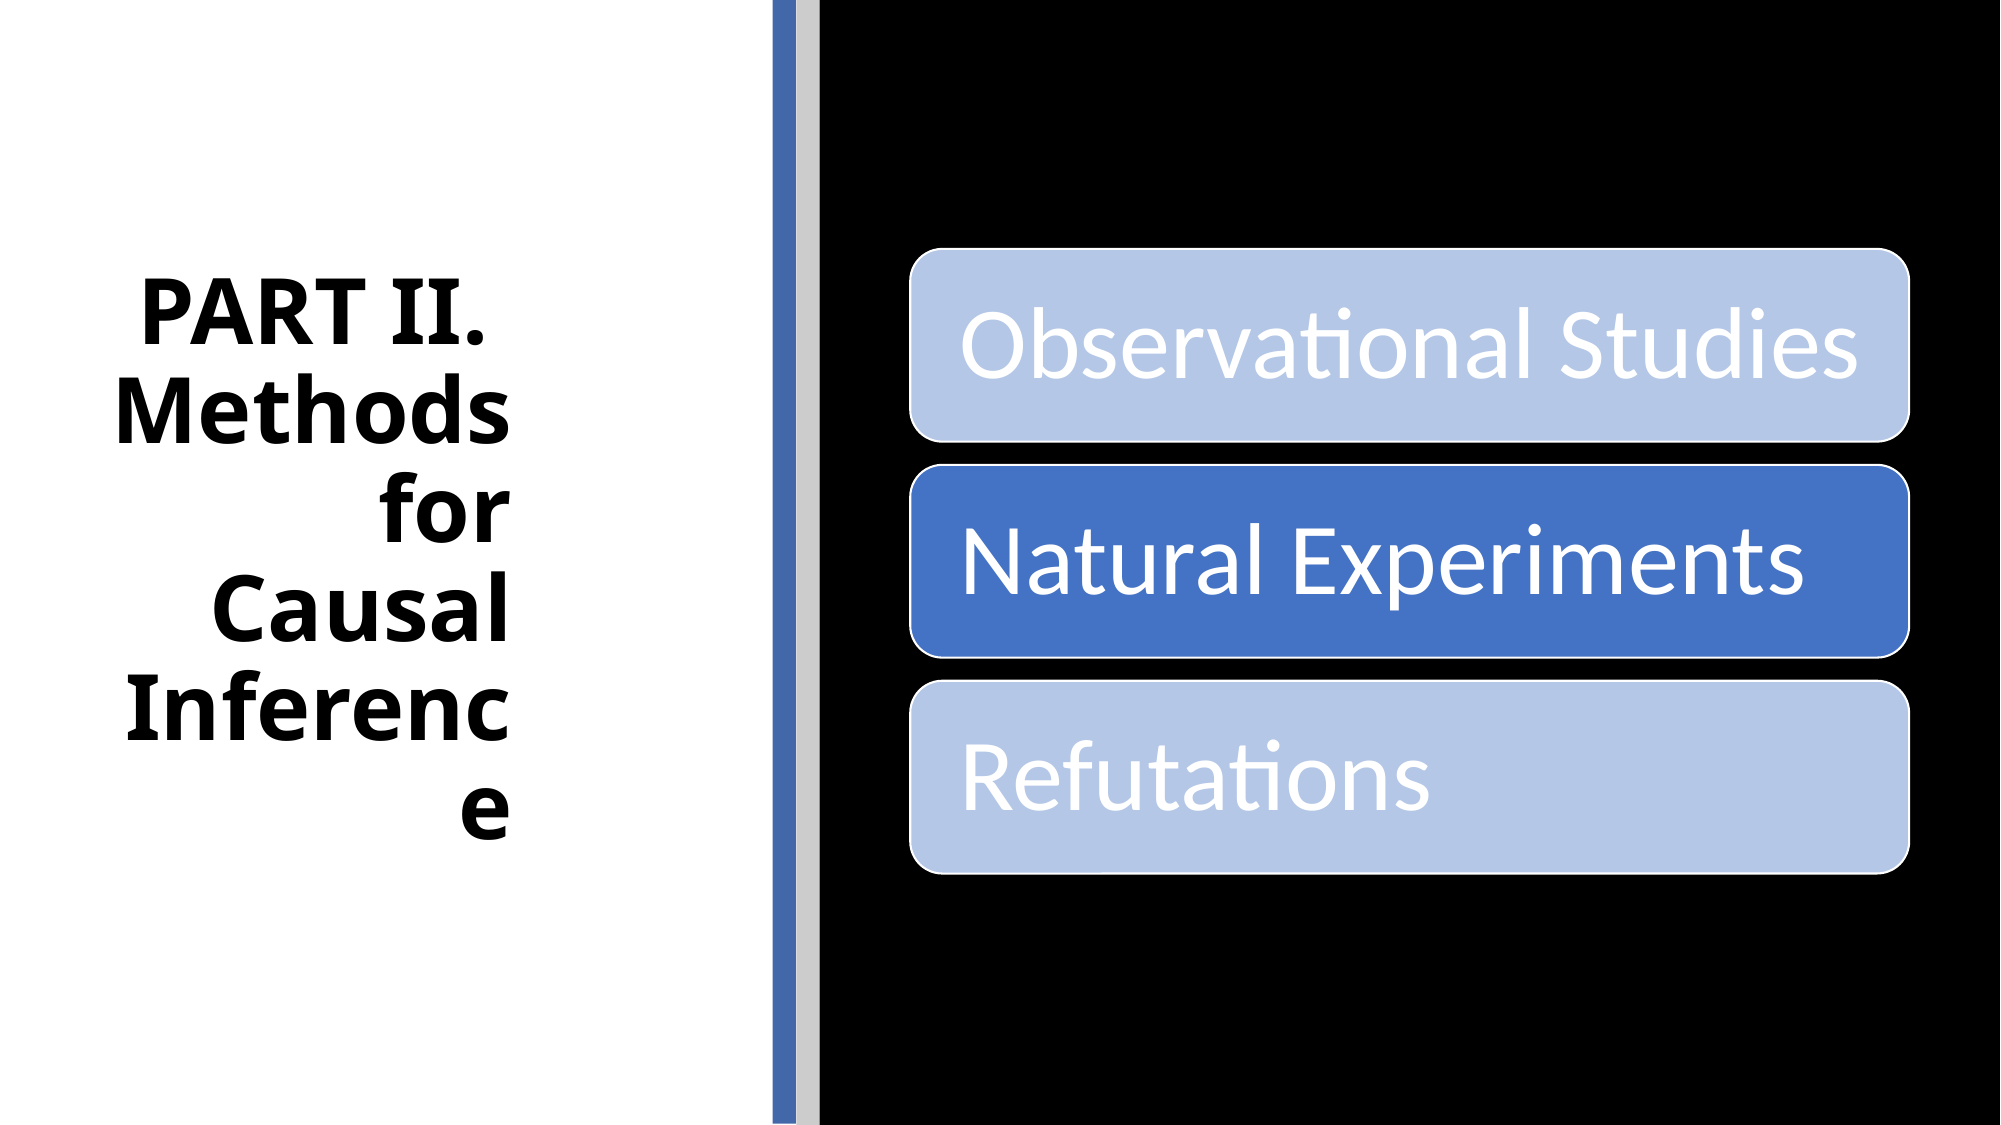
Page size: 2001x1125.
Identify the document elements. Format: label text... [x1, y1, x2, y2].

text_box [910, 104, 1910, 1019]
text_box [795, 0, 819, 1125]
text_box [819, 0, 2000, 1125]
title PART II. Methods for Causal Inference [59, 158, 528, 967]
text_box [772, 0, 795, 1125]
